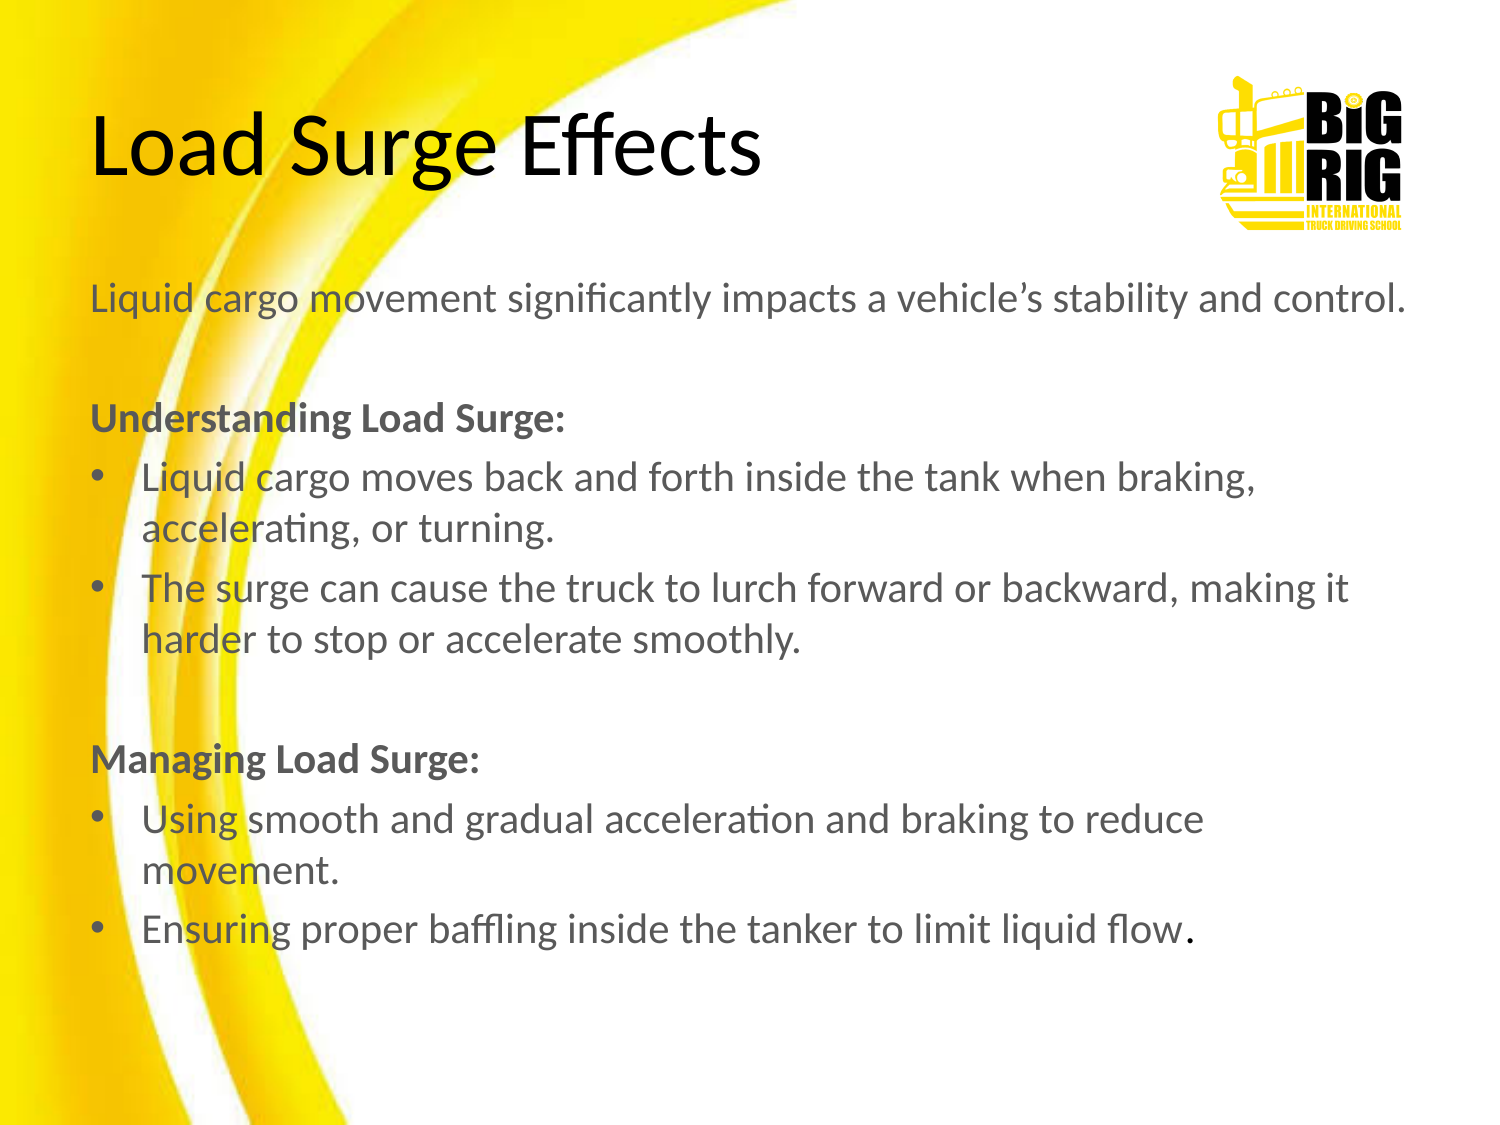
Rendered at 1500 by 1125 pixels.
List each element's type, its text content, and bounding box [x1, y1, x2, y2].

list Liquid cargo movement significantly impacts a vehicle’s stability and control. Understanding Load Surge: Liquid cargo moves back and forth inside the tank when braking, accelerating, or turning. The surge can cause the truck to lurch forward or backward, making it harder to stop or accelerate smoothly. Managing Load Surge: Using smooth and gradual acceleration and braking to reduce movement. Ensuring proper baffling inside the tanker to limit liquid flow. [75, 262, 1425, 1005]
title Load Surge Effects [75, 45, 1197, 233]
picture [0, 0, 1500, 1125]
